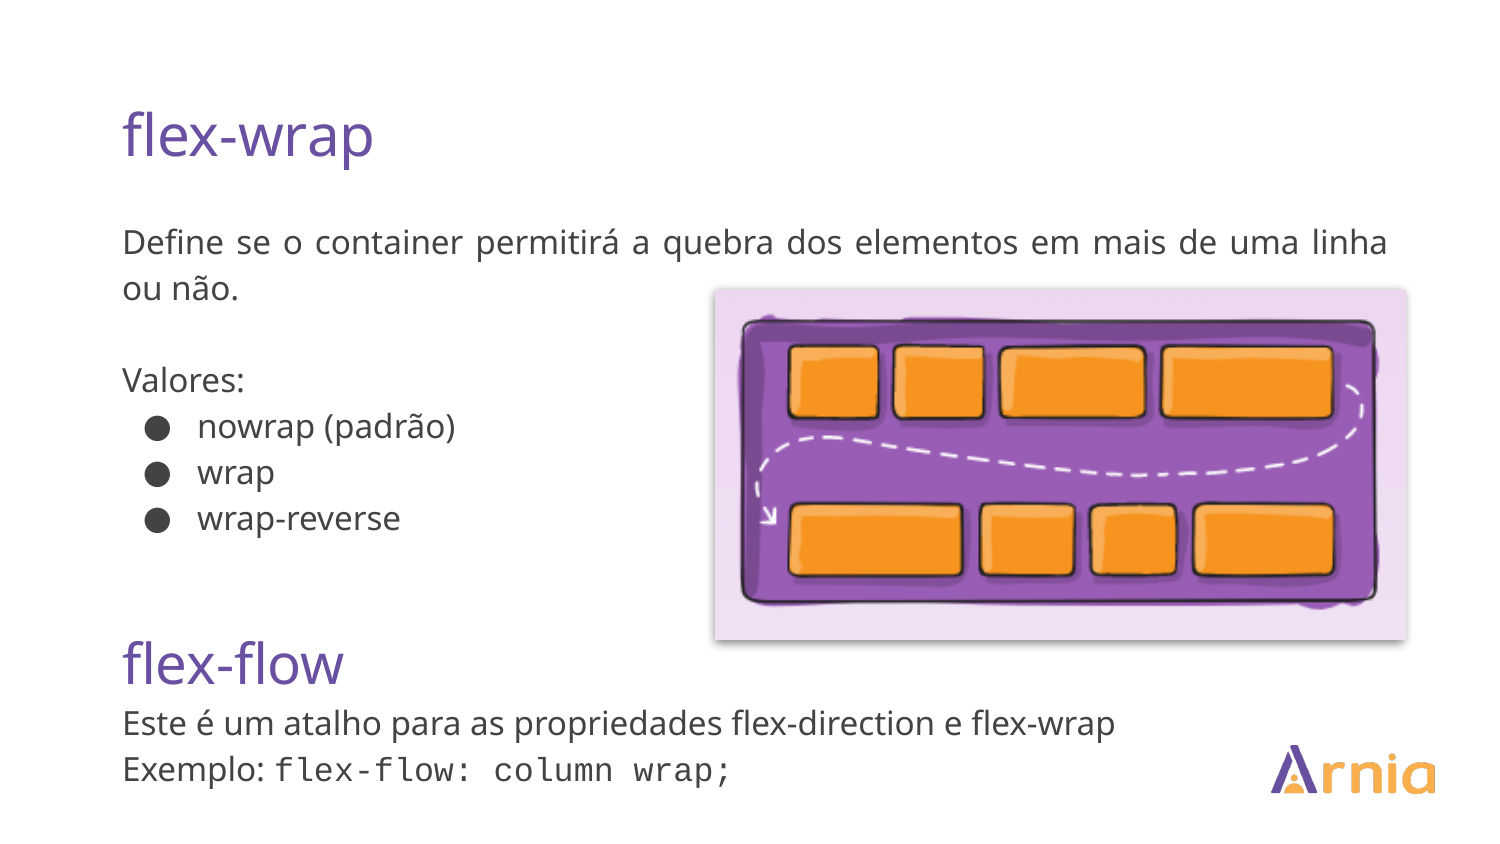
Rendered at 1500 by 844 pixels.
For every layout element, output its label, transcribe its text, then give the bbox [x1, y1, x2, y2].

picture [1271, 745, 1435, 794]
text_box flex-wrap [107, 83, 1272, 184]
picture [715, 289, 1406, 640]
text_box Define se o container permitirá a quebra dos elementos em mais de uma linha ou não. Valores: nowrap (padrão) wrap wrap-reverse flex-flow Este é um atalho para as propriedades flex-direction e flex-wrap Exemplo: flex-flow: column wrap; [107, 200, 1406, 803]
